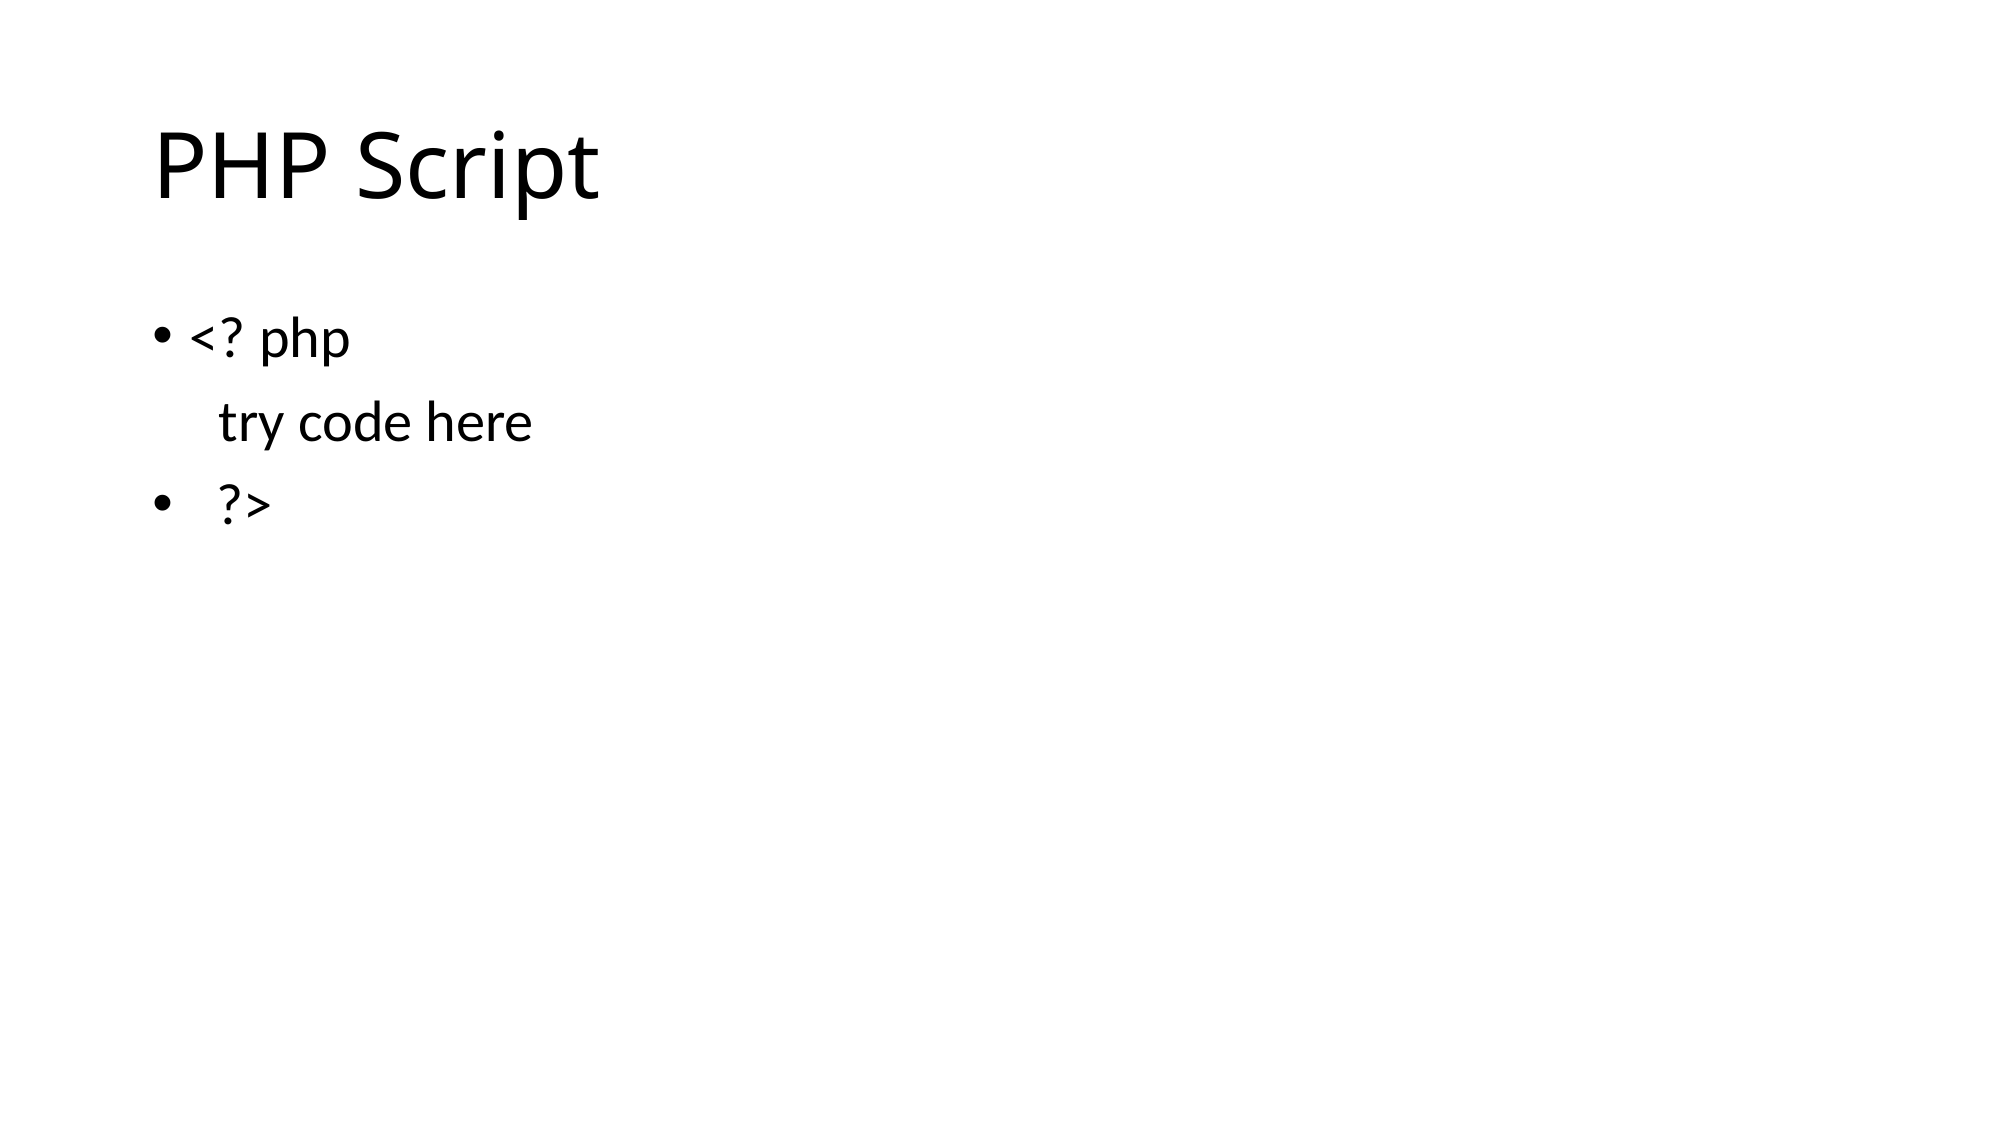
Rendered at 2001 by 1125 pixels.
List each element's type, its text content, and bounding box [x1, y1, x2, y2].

title PHP Script [137, 59, 1863, 278]
list <? php try code here ?> [137, 299, 1863, 1014]
